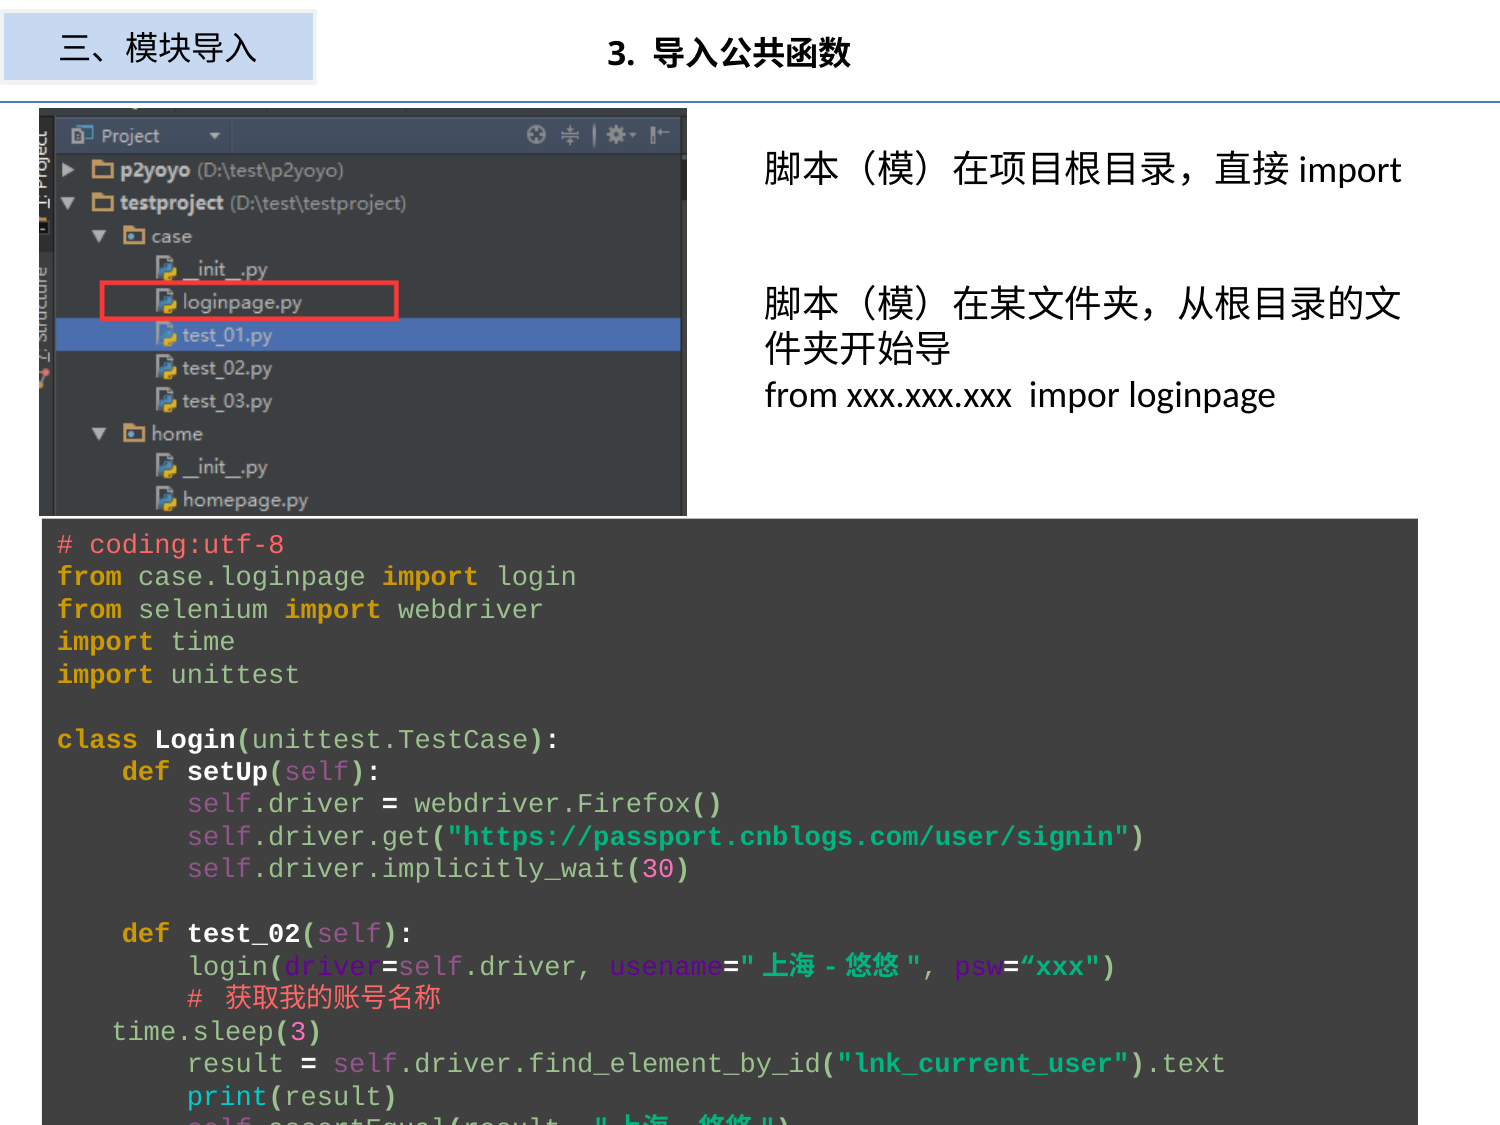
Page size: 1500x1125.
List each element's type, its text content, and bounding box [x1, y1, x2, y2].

picture [39, 108, 687, 516]
text_box # coding:utf-8 from case.loginpage import login from selenium import webdriver import time import unittest class Login(unittest.TestCase): def setUp(self): self.driver = webdriver.Firefox() self.driver.get("https://passport.cnblogs.com/user/signin") self.driver.implicitly_wait(30) def test_02(self): login(driver=self.driver, usename="上海-悠悠", psw=“xxx") # 获取我的账号名称 time.sleep(3) result = self.driver.find_element_by_id("lnk_current_user").text print(result) self.assertEqual(result, "上海-悠悠") [41, 518, 1418, 1125]
text_box 3. 导入公共函数 [592, 25, 867, 80]
text_box 脚本（模）在项目根目录，直接import 脚本（模）在某文件夹，从根目录的文件夹开始导 from xxx.xxx.xxx impor loginpage [750, 137, 1447, 422]
text_box 三、模块导入 [0, 9, 317, 85]
